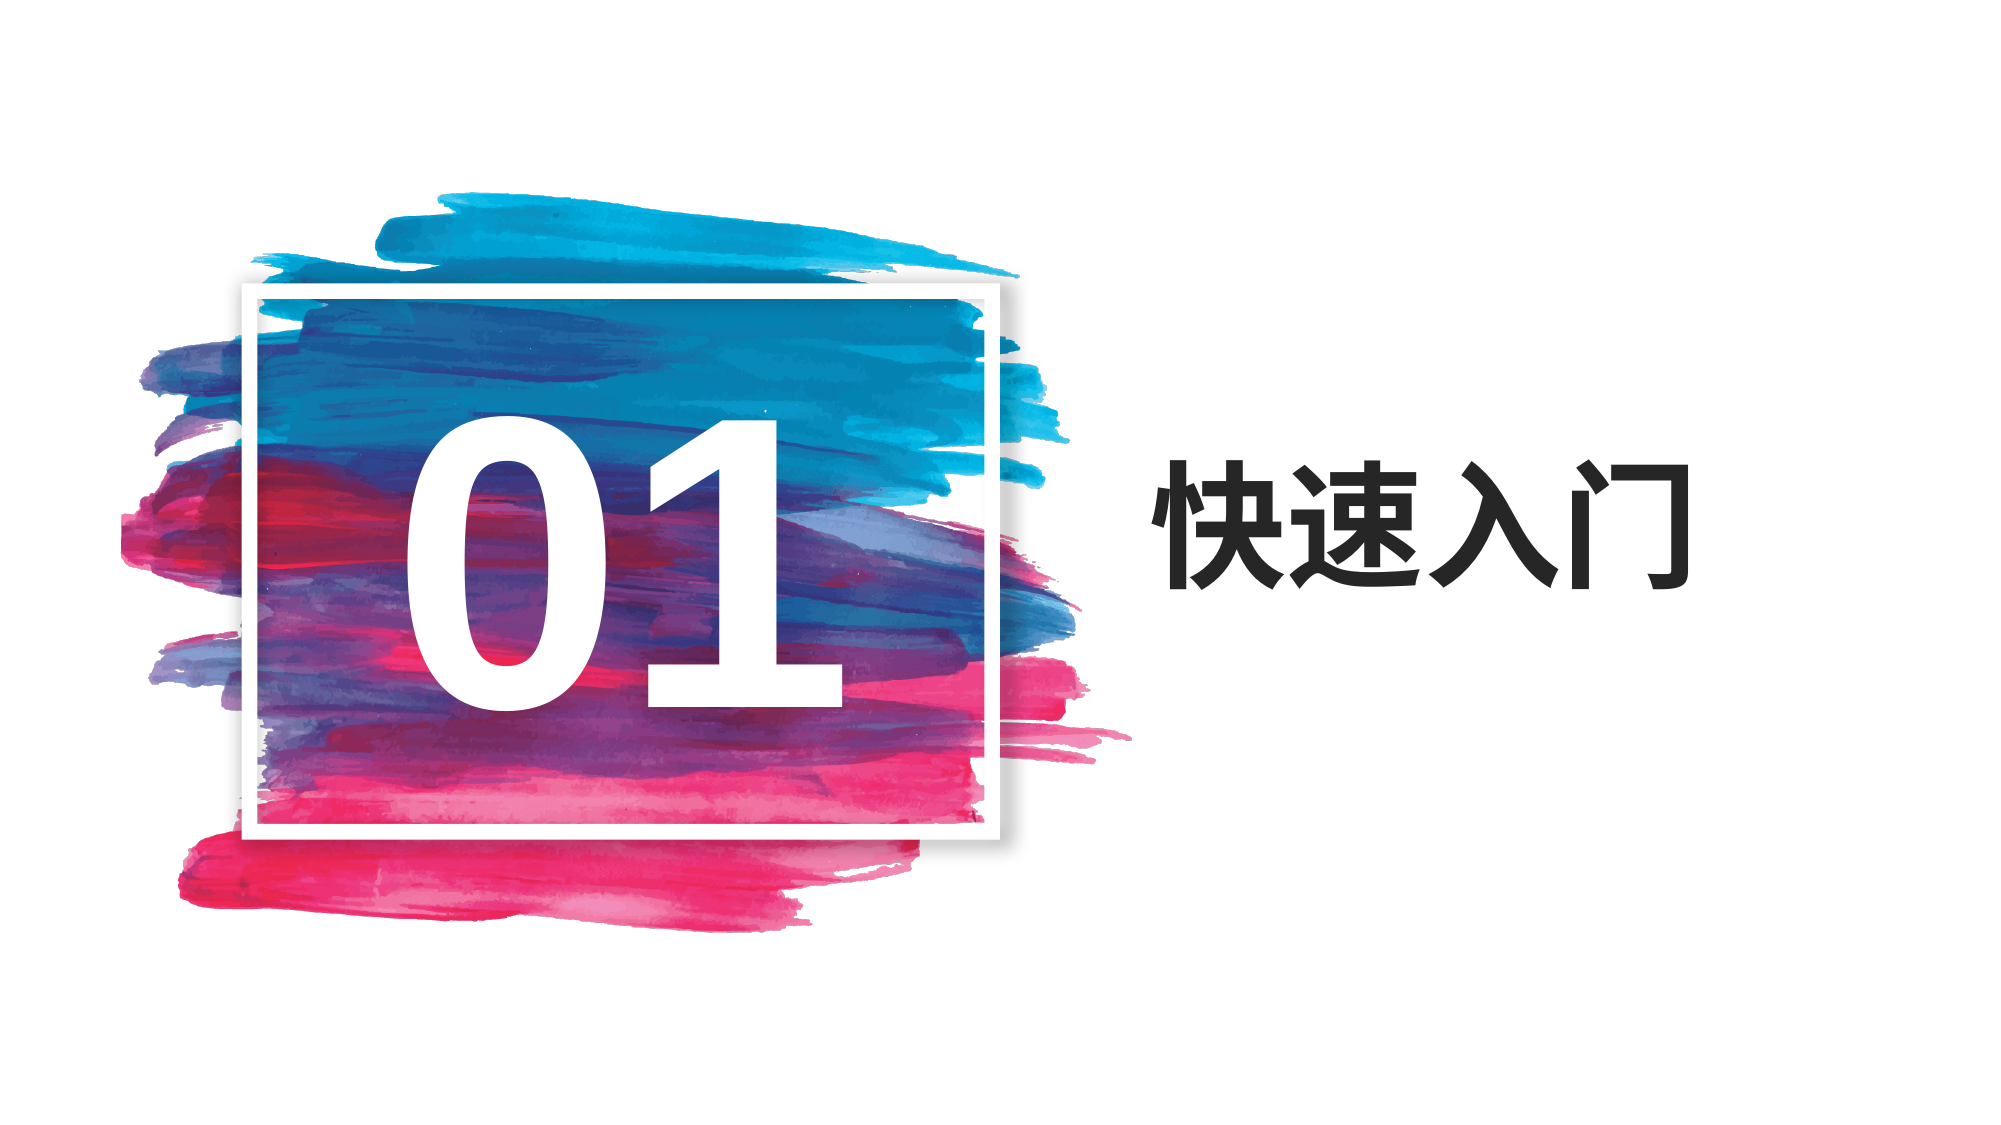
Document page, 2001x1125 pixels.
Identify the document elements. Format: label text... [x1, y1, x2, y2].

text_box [120, 192, 1132, 933]
text_box 快速入门 [1134, 399, 1775, 612]
